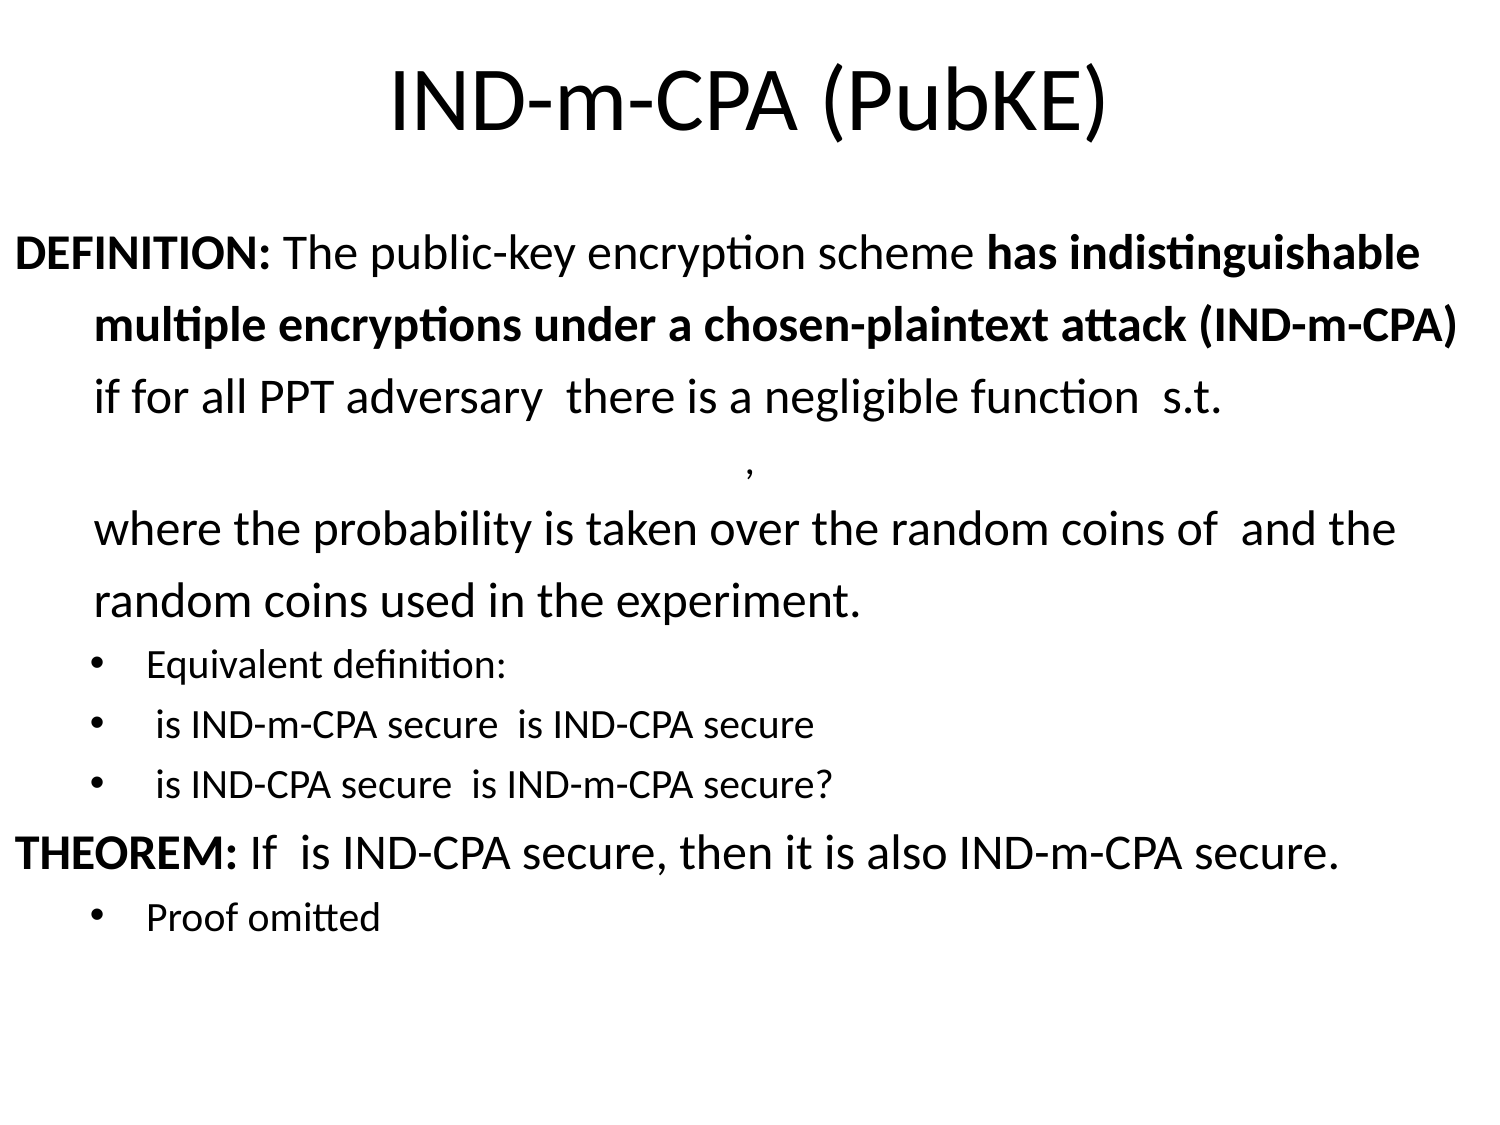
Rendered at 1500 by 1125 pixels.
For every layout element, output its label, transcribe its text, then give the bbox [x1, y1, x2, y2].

title IND-m-CPA (PubKE) [0, 0, 1500, 188]
